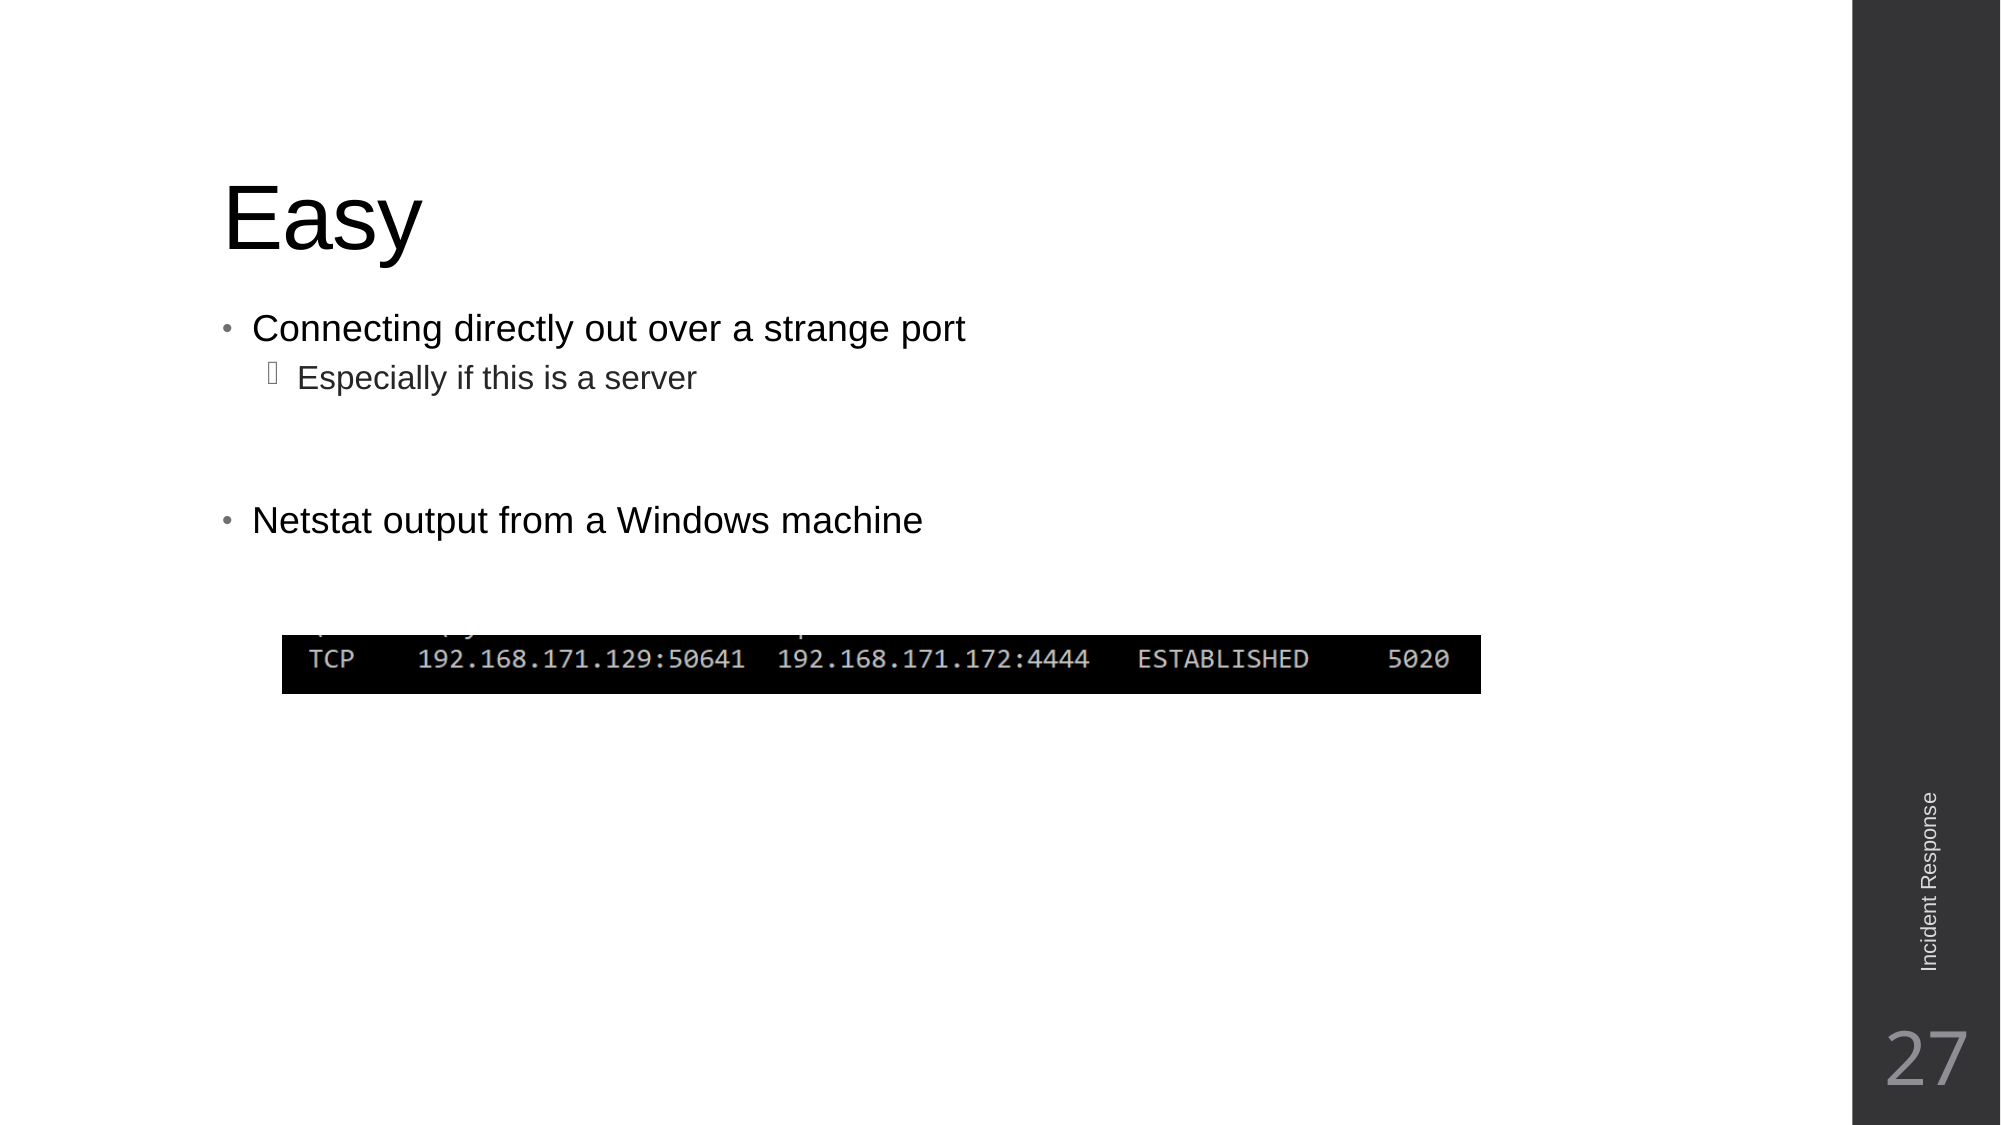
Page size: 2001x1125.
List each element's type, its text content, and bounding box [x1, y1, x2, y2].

list Connecting directly out over a strange port Especially if this is a server Netstat output from a Windows machine [206, 299, 1617, 1014]
slide_number 27 [1852, 1012, 2000, 1110]
footer Incident Response [1897, 400, 1958, 988]
title Easy [206, 60, 1797, 278]
picture [282, 635, 1482, 694]
